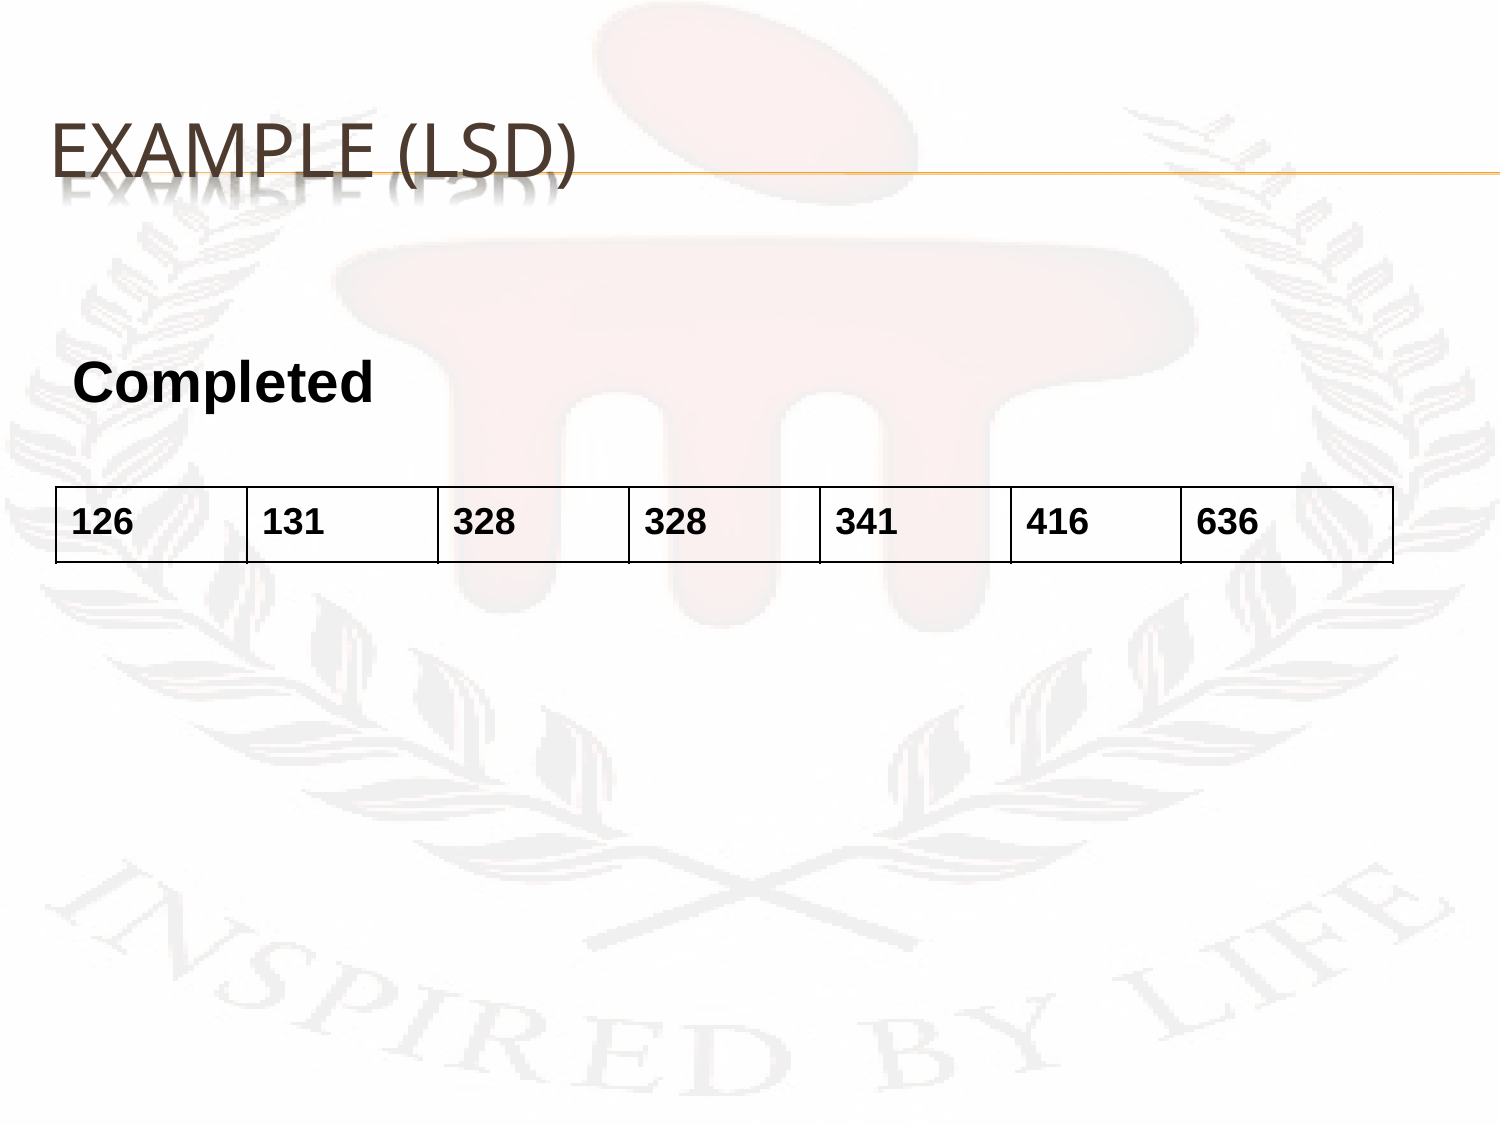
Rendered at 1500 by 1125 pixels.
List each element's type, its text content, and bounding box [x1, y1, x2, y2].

text_box Completed [72, 344, 376, 415]
text_box 131 [262, 497, 325, 543]
text_box EXAMPLE (LSD) [48, 102, 580, 169]
text_box 328 [453, 497, 517, 543]
text_box 416 [1026, 497, 1090, 543]
text_box 636 [1196, 497, 1260, 543]
picture [11, 169, 1500, 259]
text_box 328 [644, 497, 708, 543]
text_box 341 [835, 497, 899, 543]
text_box 126 [70, 497, 134, 543]
